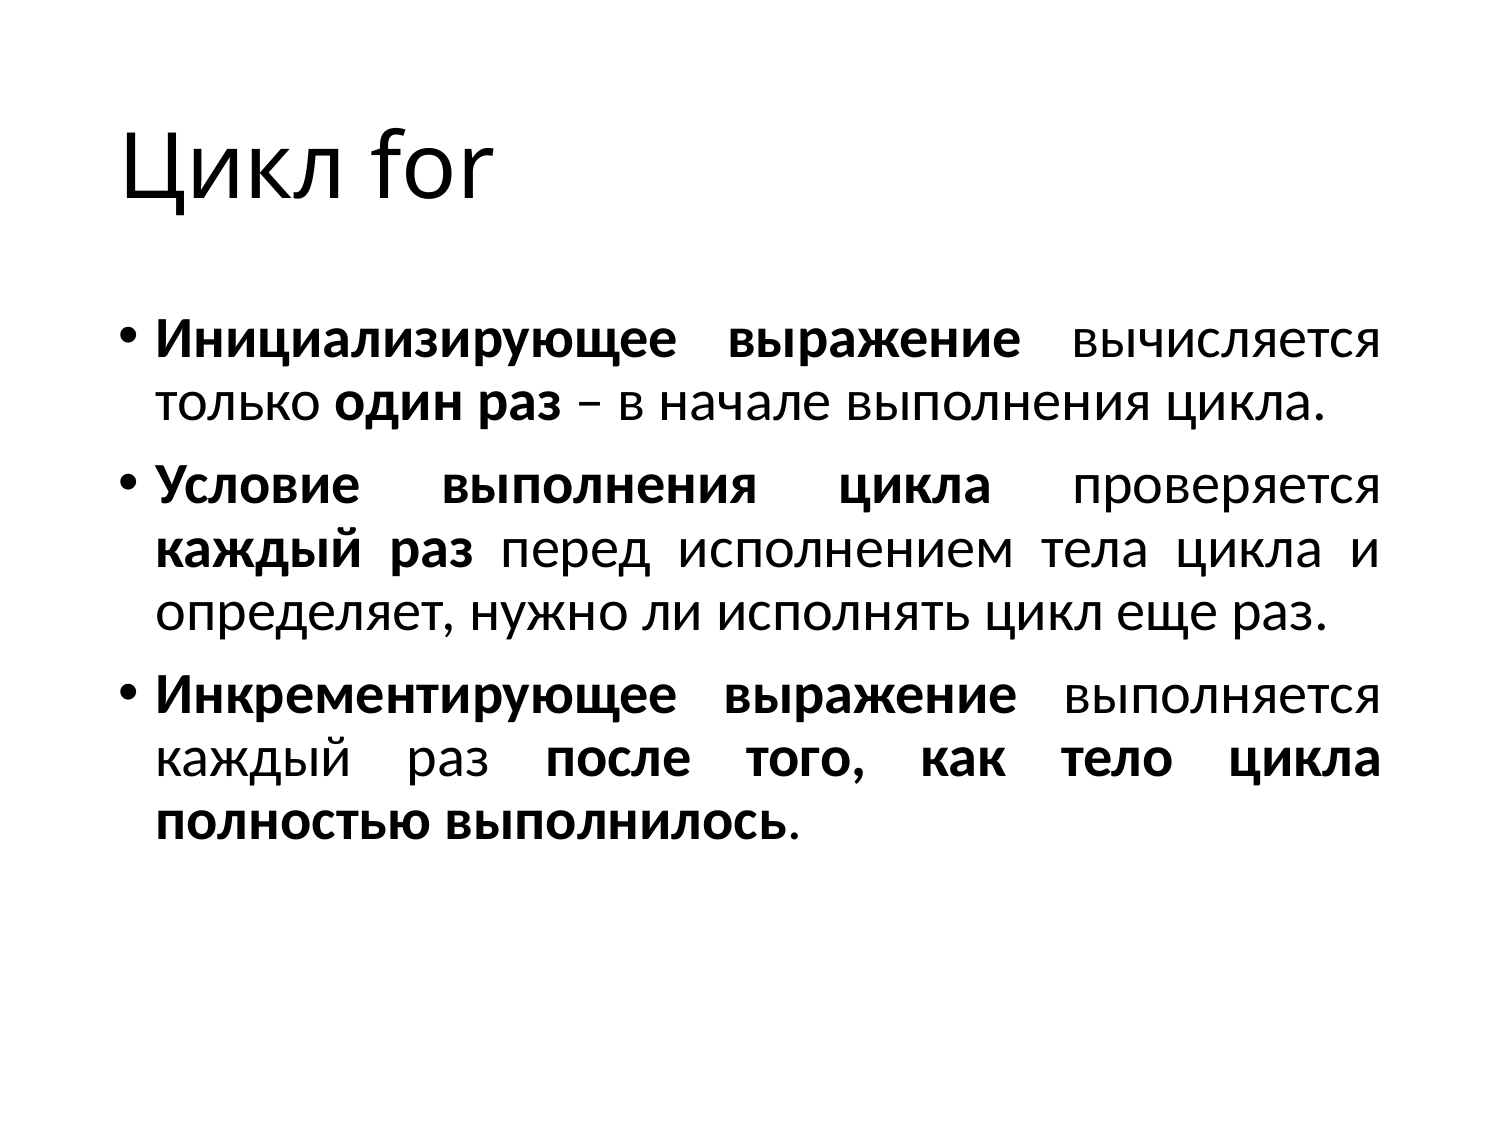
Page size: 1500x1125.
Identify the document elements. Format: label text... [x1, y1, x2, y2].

list Инициализирующее выражение вычисляется только один раз – в начале выполнения цикла. Условие выполнения цикла проверяется каждый раз перед исполнением тела цикла и определяет, нужно ли исполнять цикл еще раз. Инкрементирующее выражение выполняется каждый раз после того, как тело цикла полностью выполнилось. [103, 299, 1397, 1014]
title Цикл for [103, 59, 1397, 278]
